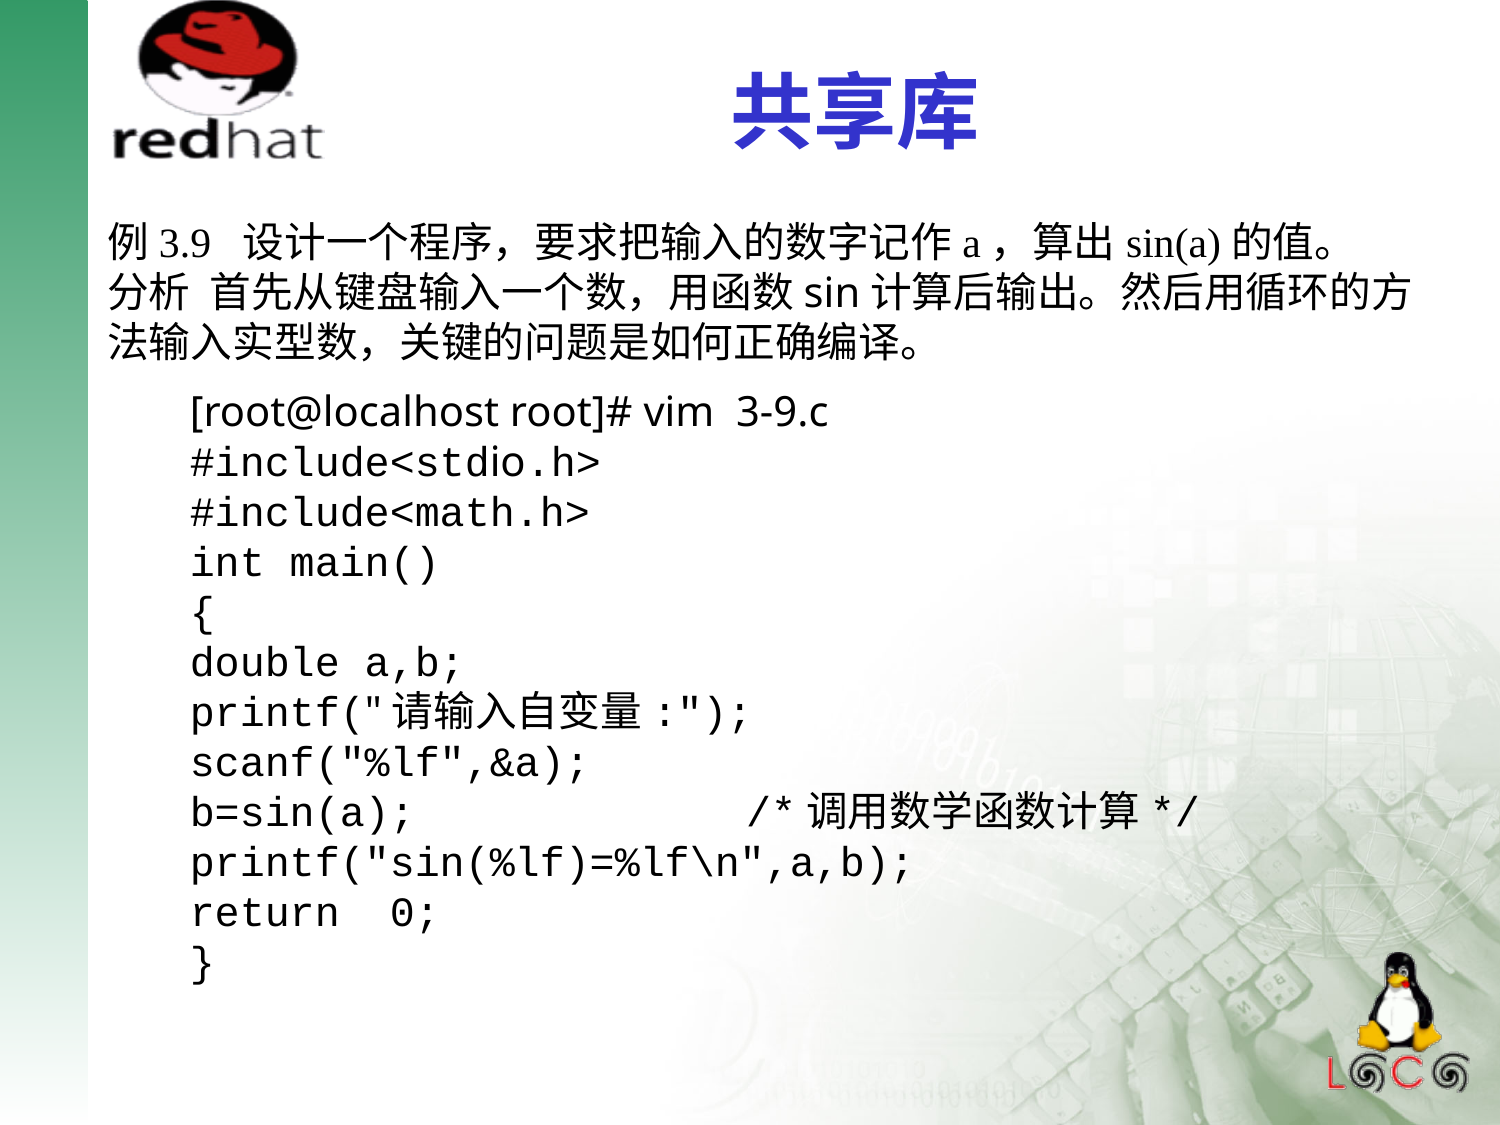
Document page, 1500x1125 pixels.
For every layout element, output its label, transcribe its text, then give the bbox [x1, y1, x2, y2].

text_box 共享库 [360, 45, 1350, 173]
picture [112, 0, 325, 161]
picture [549, 365, 1500, 1125]
text_box 例3.9 设计一个程序，要求把输入的数字记作a，算出sin(a)的值。 分析 首先从键盘输入一个数，用函数sin计算后输出。然后用循环的方法输入实型数，关键的问题是如何正确编译。 [92, 208, 1446, 373]
text_box [root@localhost root]# vim 3-9.c #include<stdio.h> #include<math.h> int main() { double a,b; printf("请输入自变量:"); scanf("%lf",&a); b=sin(a); /*调用数学函数计算*/ printf("sin(%lf)=%lf\n",a,b); return 0; } [131, 377, 1407, 993]
